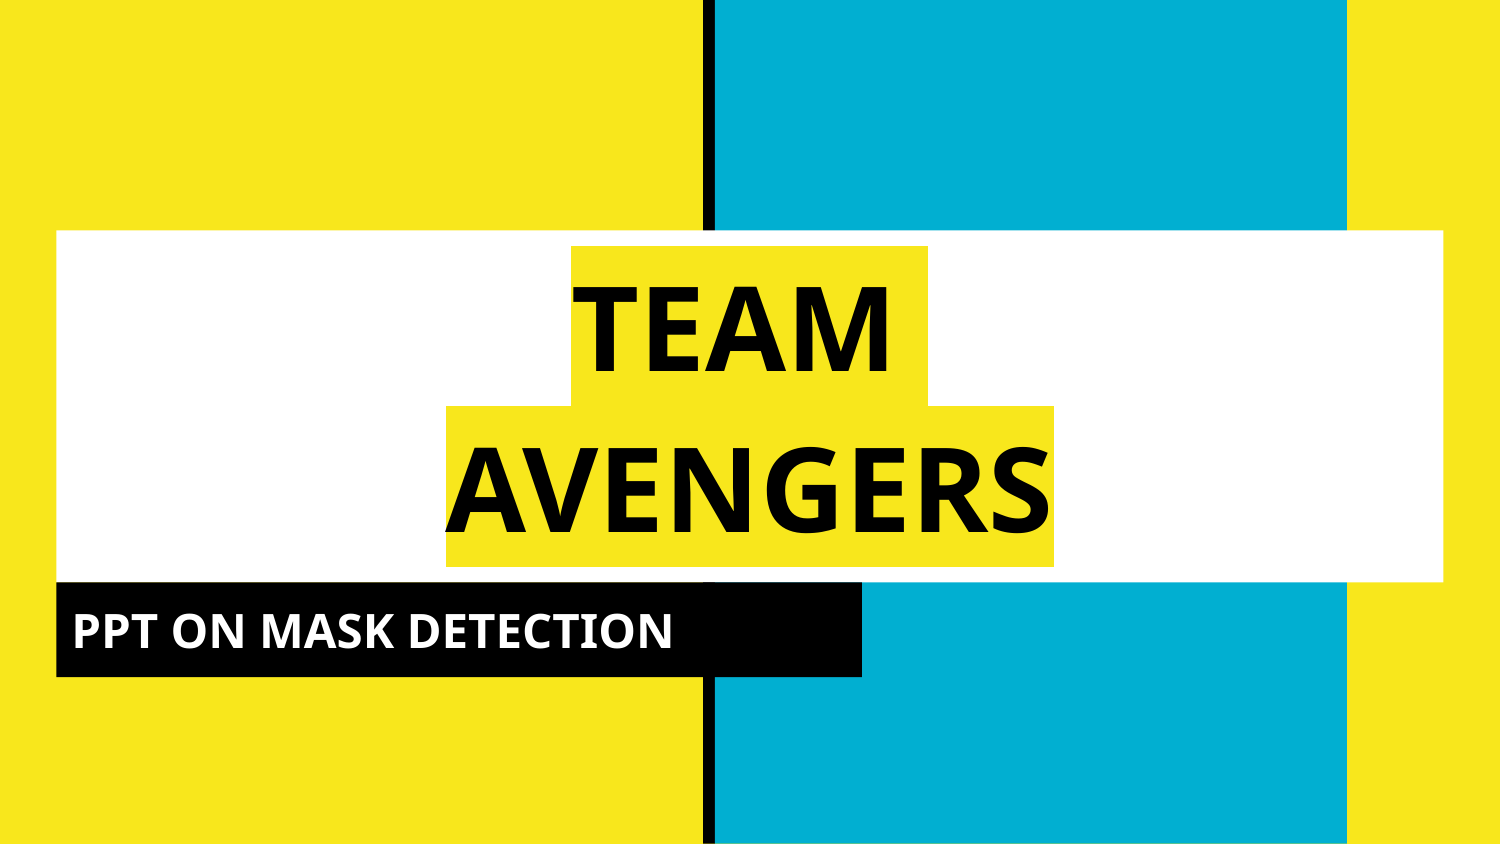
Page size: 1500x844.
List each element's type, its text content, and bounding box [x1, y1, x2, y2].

title TEAM AVENGERS [56, 230, 1444, 583]
subtitle PPT ON MASK DETECTION [56, 582, 862, 678]
